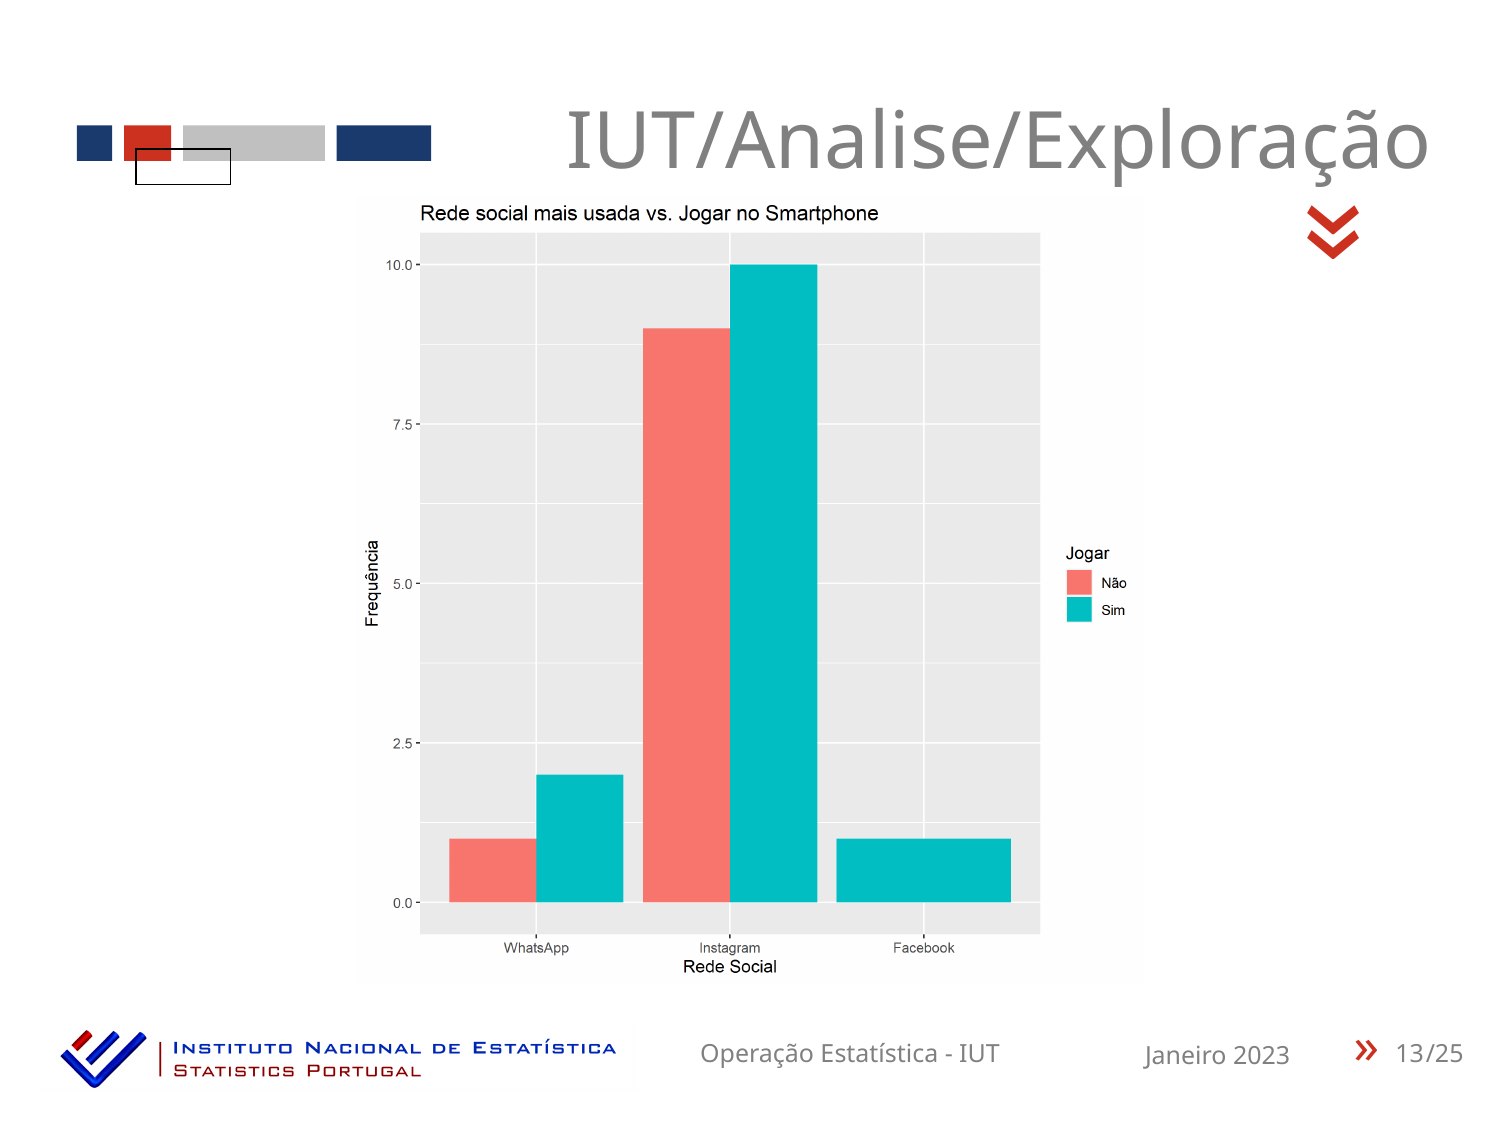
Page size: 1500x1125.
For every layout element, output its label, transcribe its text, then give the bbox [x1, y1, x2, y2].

picture [41, 1023, 638, 1093]
text_box 13 [1380, 1029, 1447, 1075]
text_box IUT/Analise/Exploração [454, 66, 1447, 207]
picture [356, 196, 1144, 985]
text_box « [1234, 207, 1400, 280]
